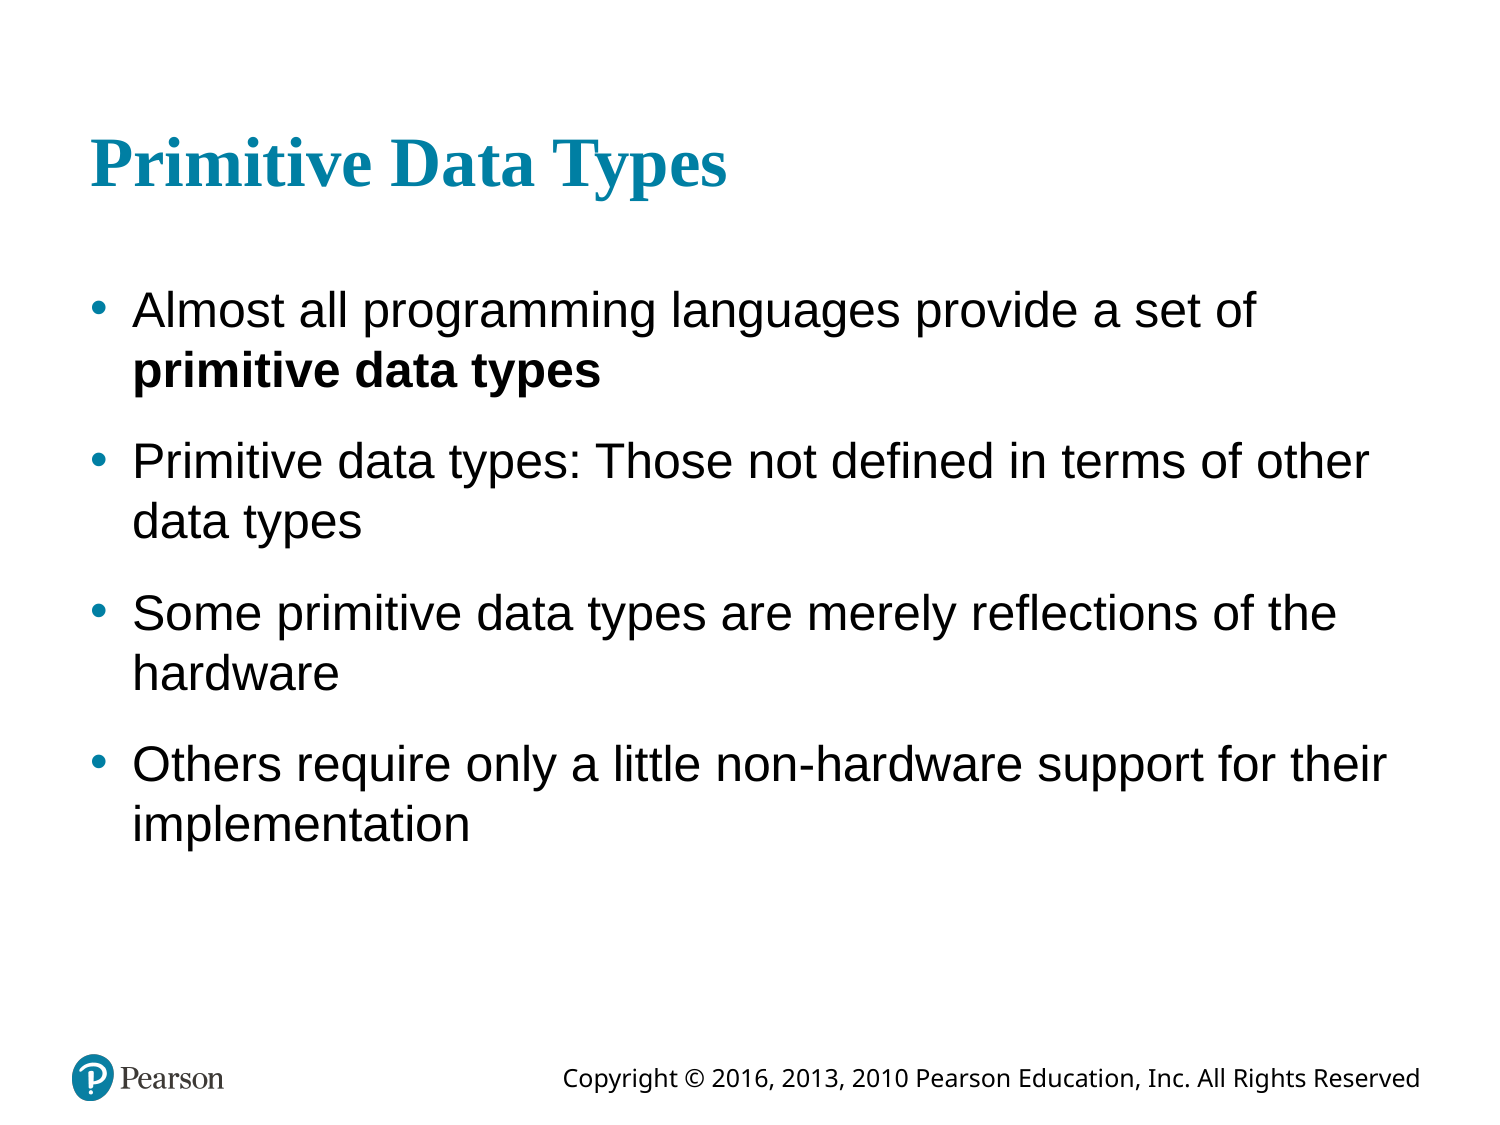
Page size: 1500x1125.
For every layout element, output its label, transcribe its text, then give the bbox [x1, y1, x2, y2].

picture [80, 1063, 106, 1088]
picture [72, 1054, 88, 1070]
picture [98, 1054, 224, 1101]
list Almost all programming languages provide a set of primitive data types Primitive data types: Those not defined in terms of other data types Some primitive data types are merely reflections of the hardware Others require only a little non-hardware support for their implementation [75, 262, 1425, 1005]
picture [72, 1087, 83, 1101]
title Primitive Data Types [75, 35, 1425, 216]
